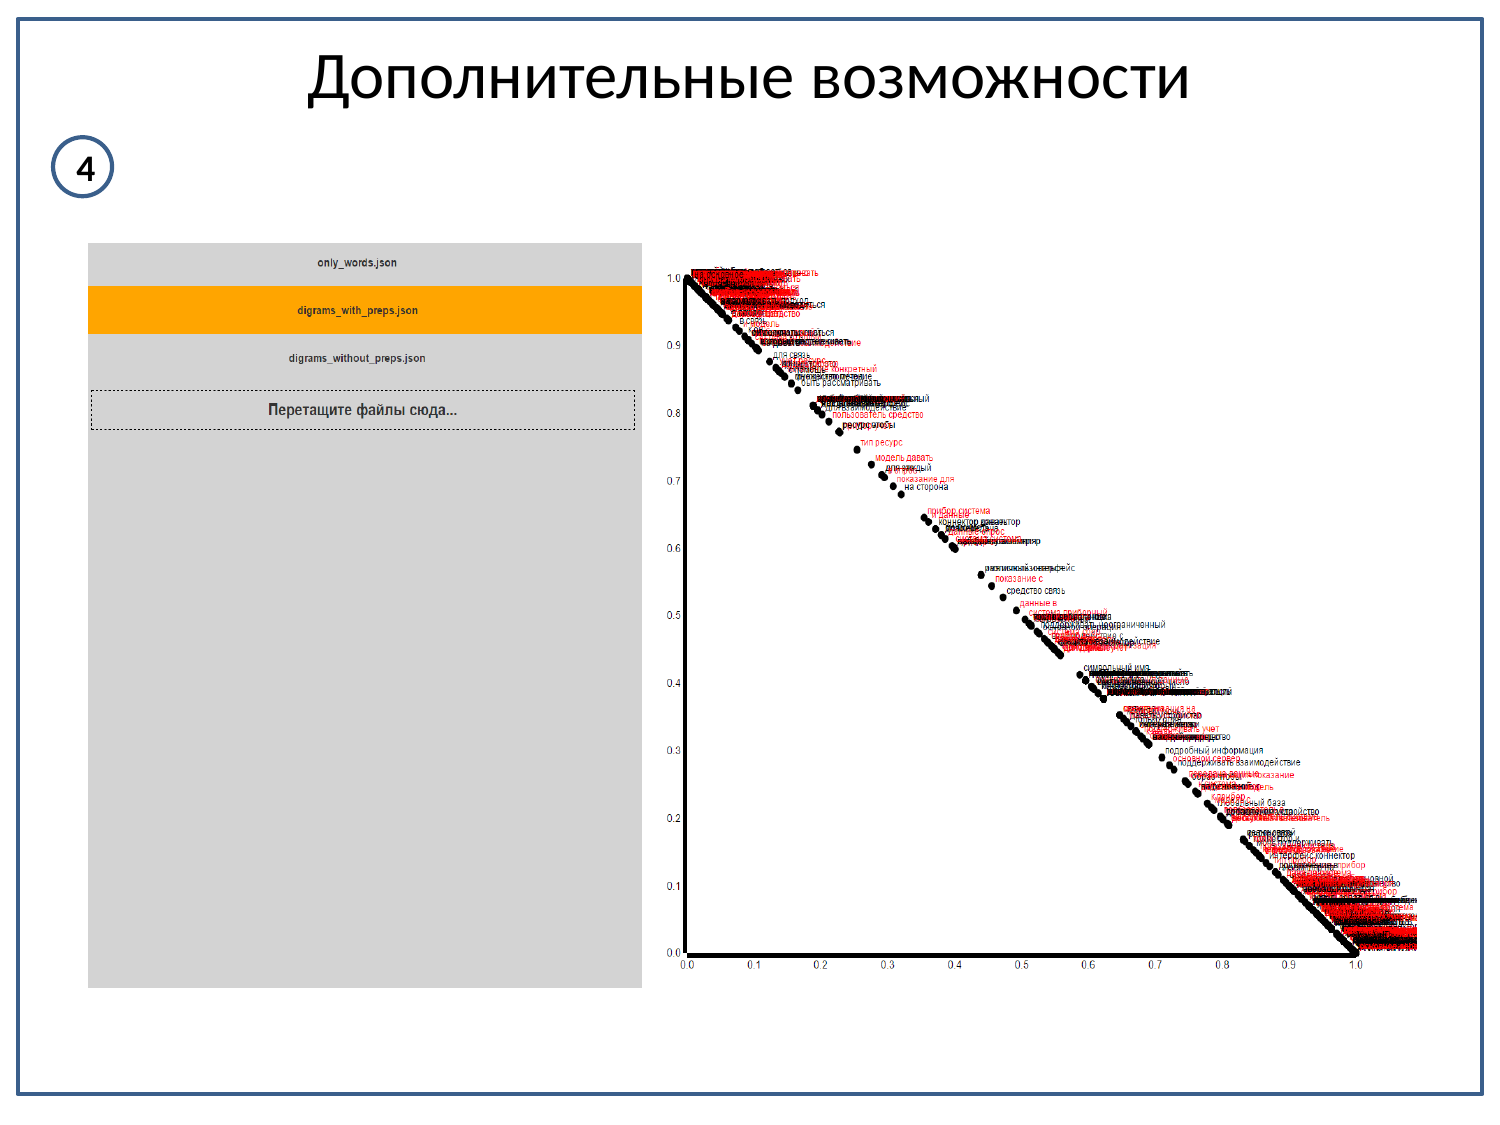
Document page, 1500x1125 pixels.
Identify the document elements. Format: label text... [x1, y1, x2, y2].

text_box 4 [50, 135, 115, 199]
title Дополнительные возможности [75, 19, 1425, 126]
picture [88, 243, 1417, 988]
text_box [16, 17, 1484, 1096]
